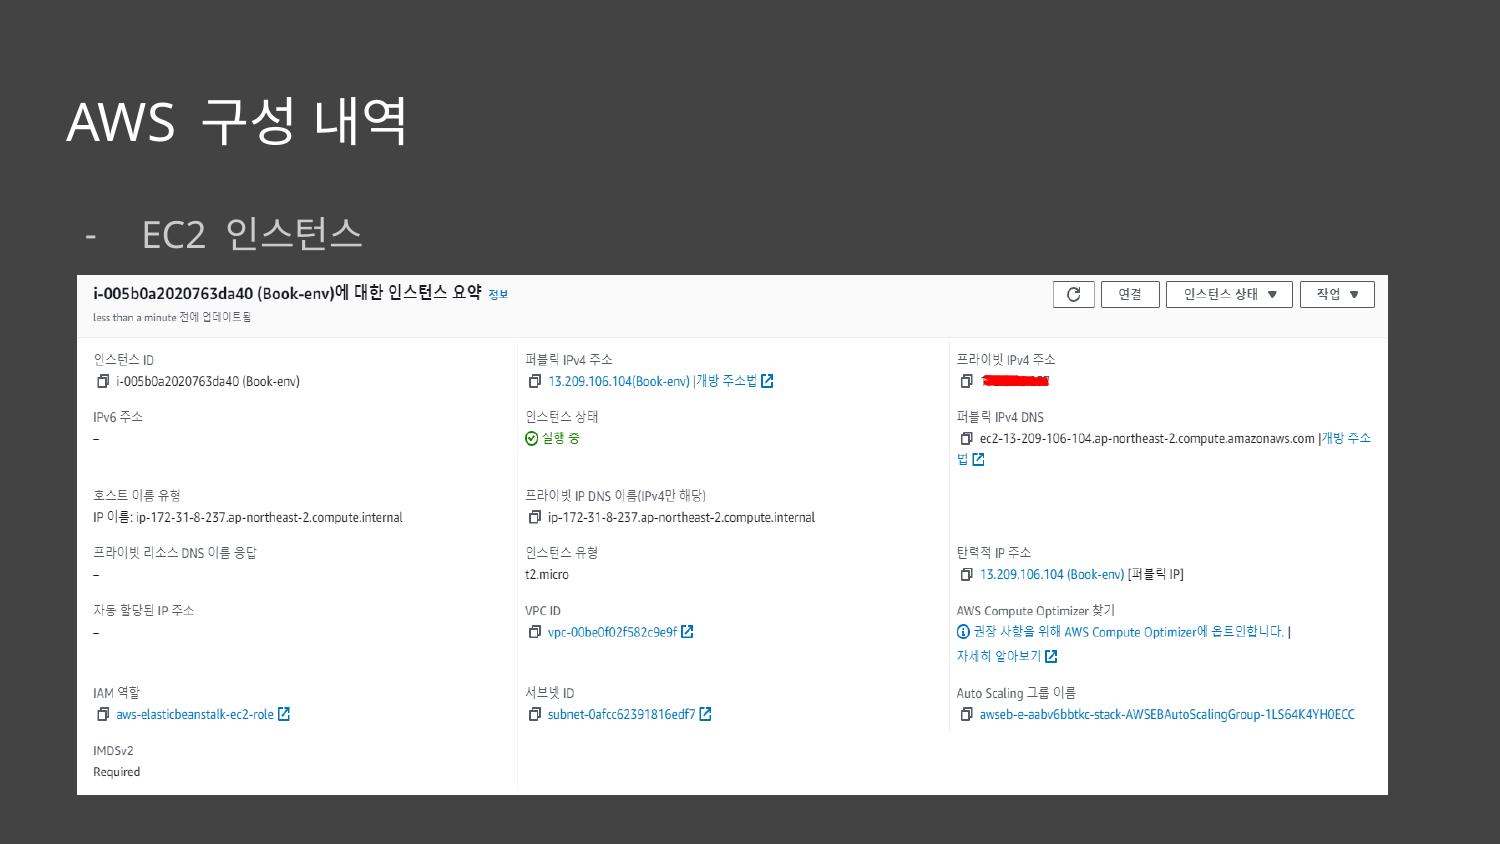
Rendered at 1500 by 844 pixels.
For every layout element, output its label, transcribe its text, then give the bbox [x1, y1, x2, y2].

title AWS 구성 내역 [51, 72, 1449, 167]
picture [77, 275, 1389, 795]
list EC2 인스턴스 [51, 189, 1449, 750]
